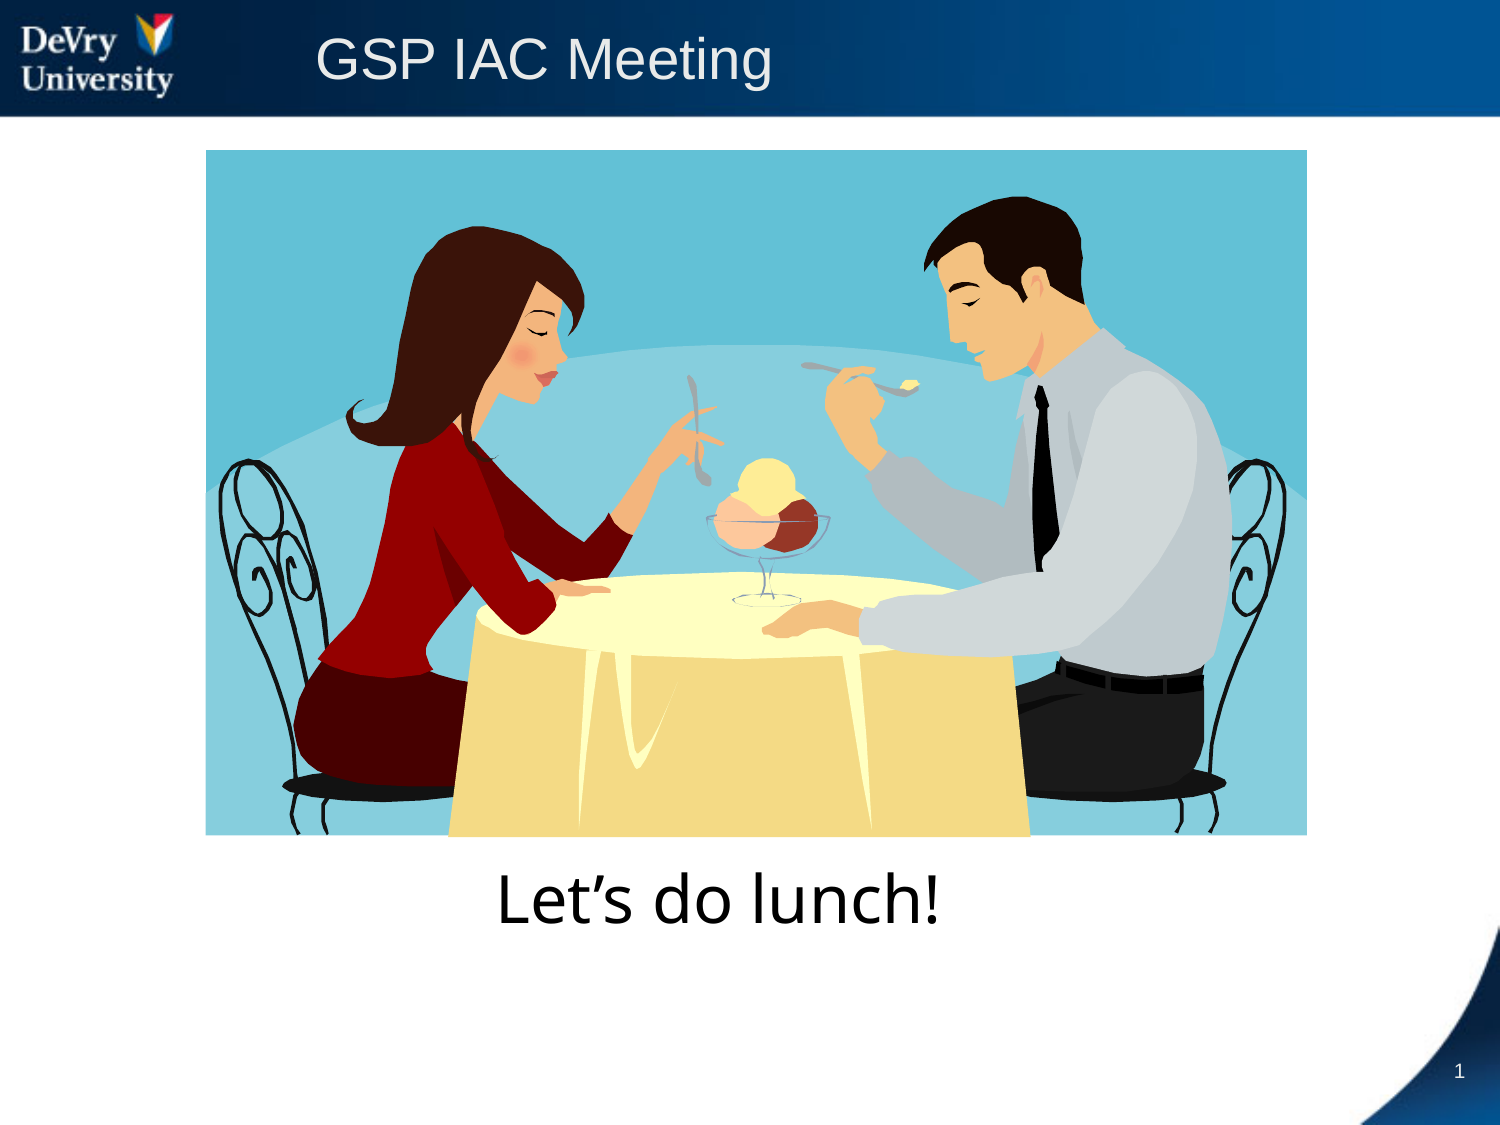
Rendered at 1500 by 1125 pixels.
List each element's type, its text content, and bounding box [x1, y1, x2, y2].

text_box Let’s do lunch! [324, 849, 1113, 945]
title GSP IAC Meeting [299, 0, 1388, 113]
picture [0, 0, 1500, 1125]
slide_number 1 [1174, 1049, 1481, 1101]
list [205, 149, 1308, 838]
